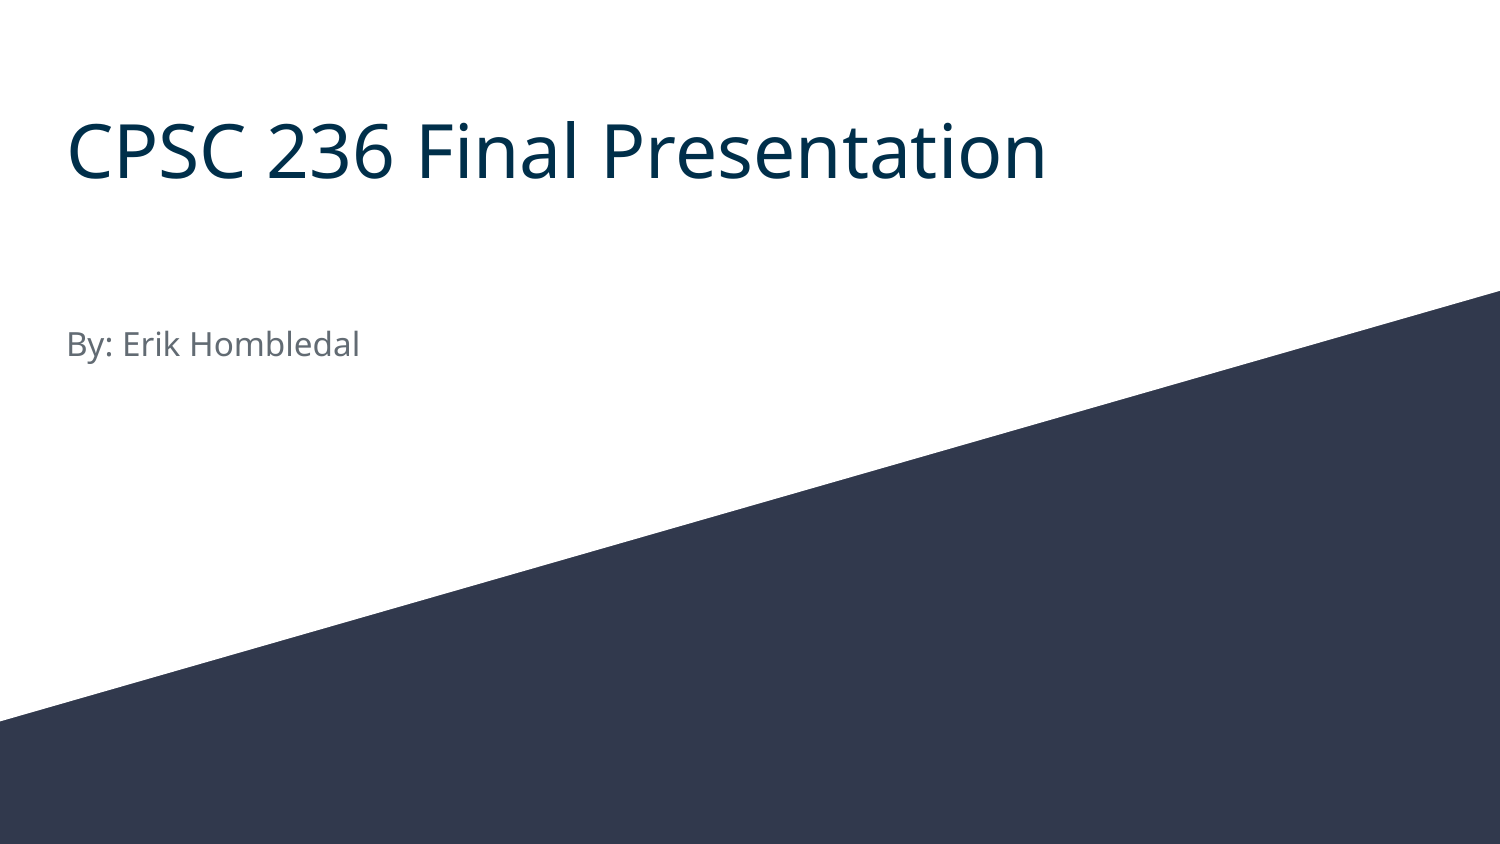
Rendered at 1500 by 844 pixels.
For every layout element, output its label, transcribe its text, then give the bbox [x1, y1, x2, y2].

subtitle By: Erik Hombledal [51, 308, 748, 430]
title CPSC 236 Final Presentation [51, 88, 1449, 299]
